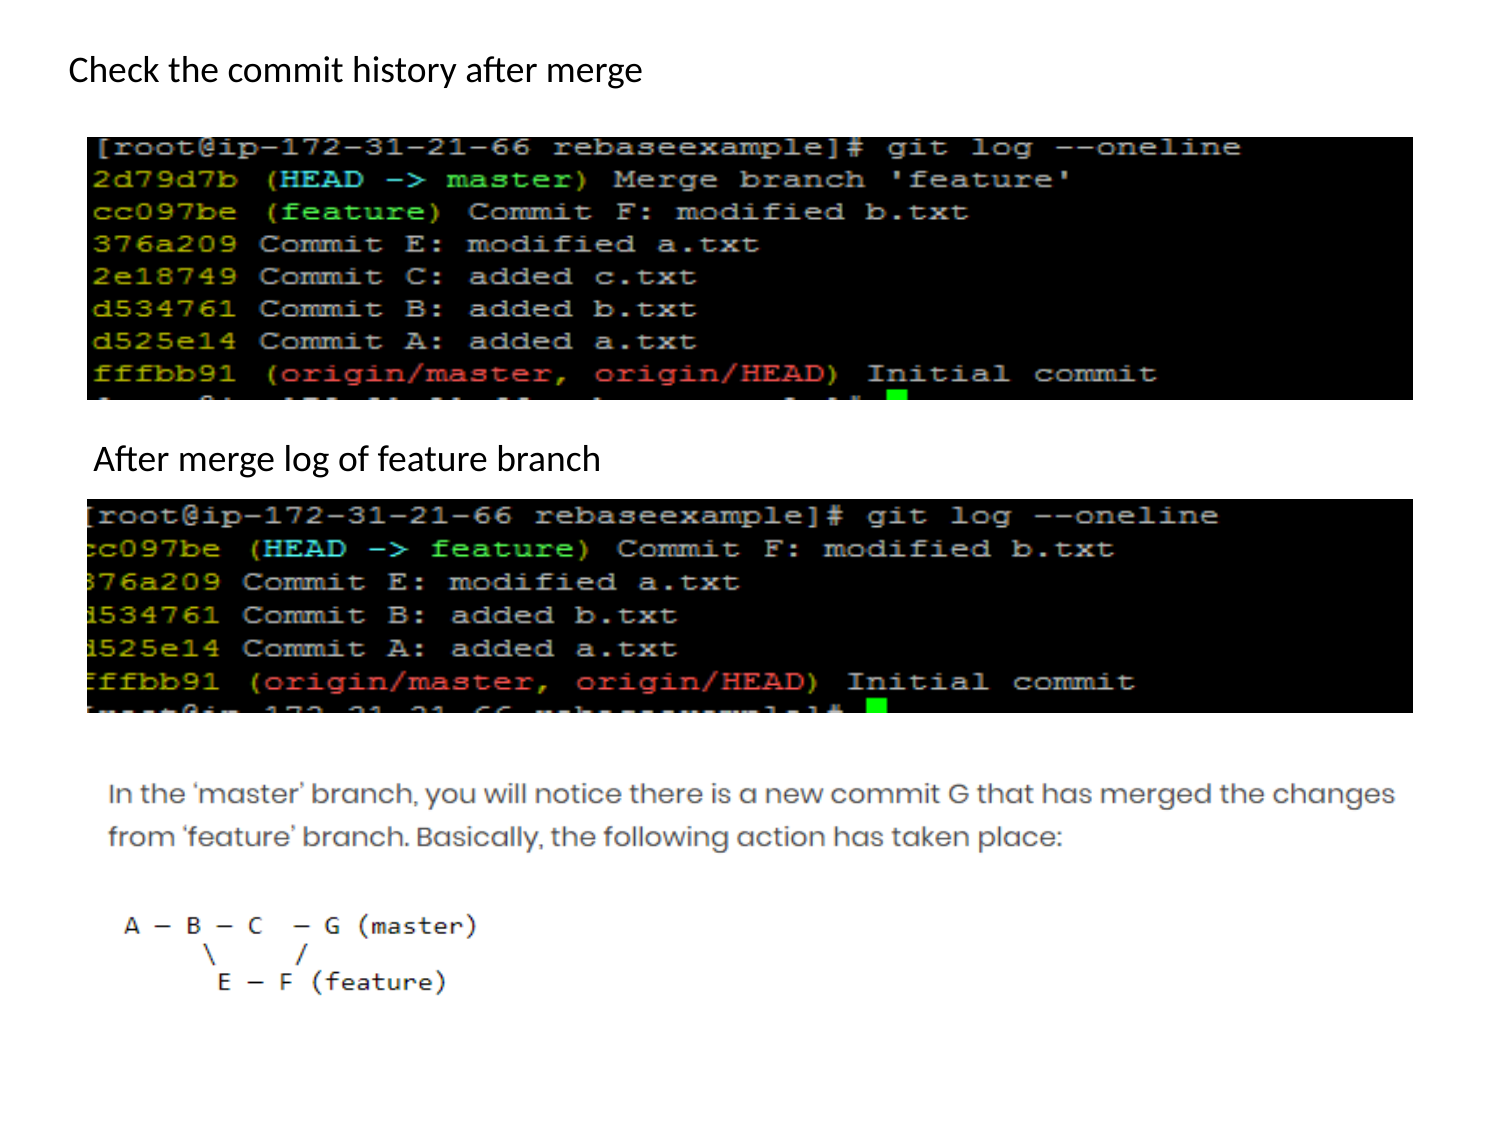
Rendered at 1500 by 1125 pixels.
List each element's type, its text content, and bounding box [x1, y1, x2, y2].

text_box Check the commit history after merge [53, 37, 659, 98]
picture [87, 137, 1413, 401]
picture [99, 766, 1413, 1026]
text_box After merge log of feature branch [78, 426, 618, 487]
picture [87, 499, 1413, 713]
